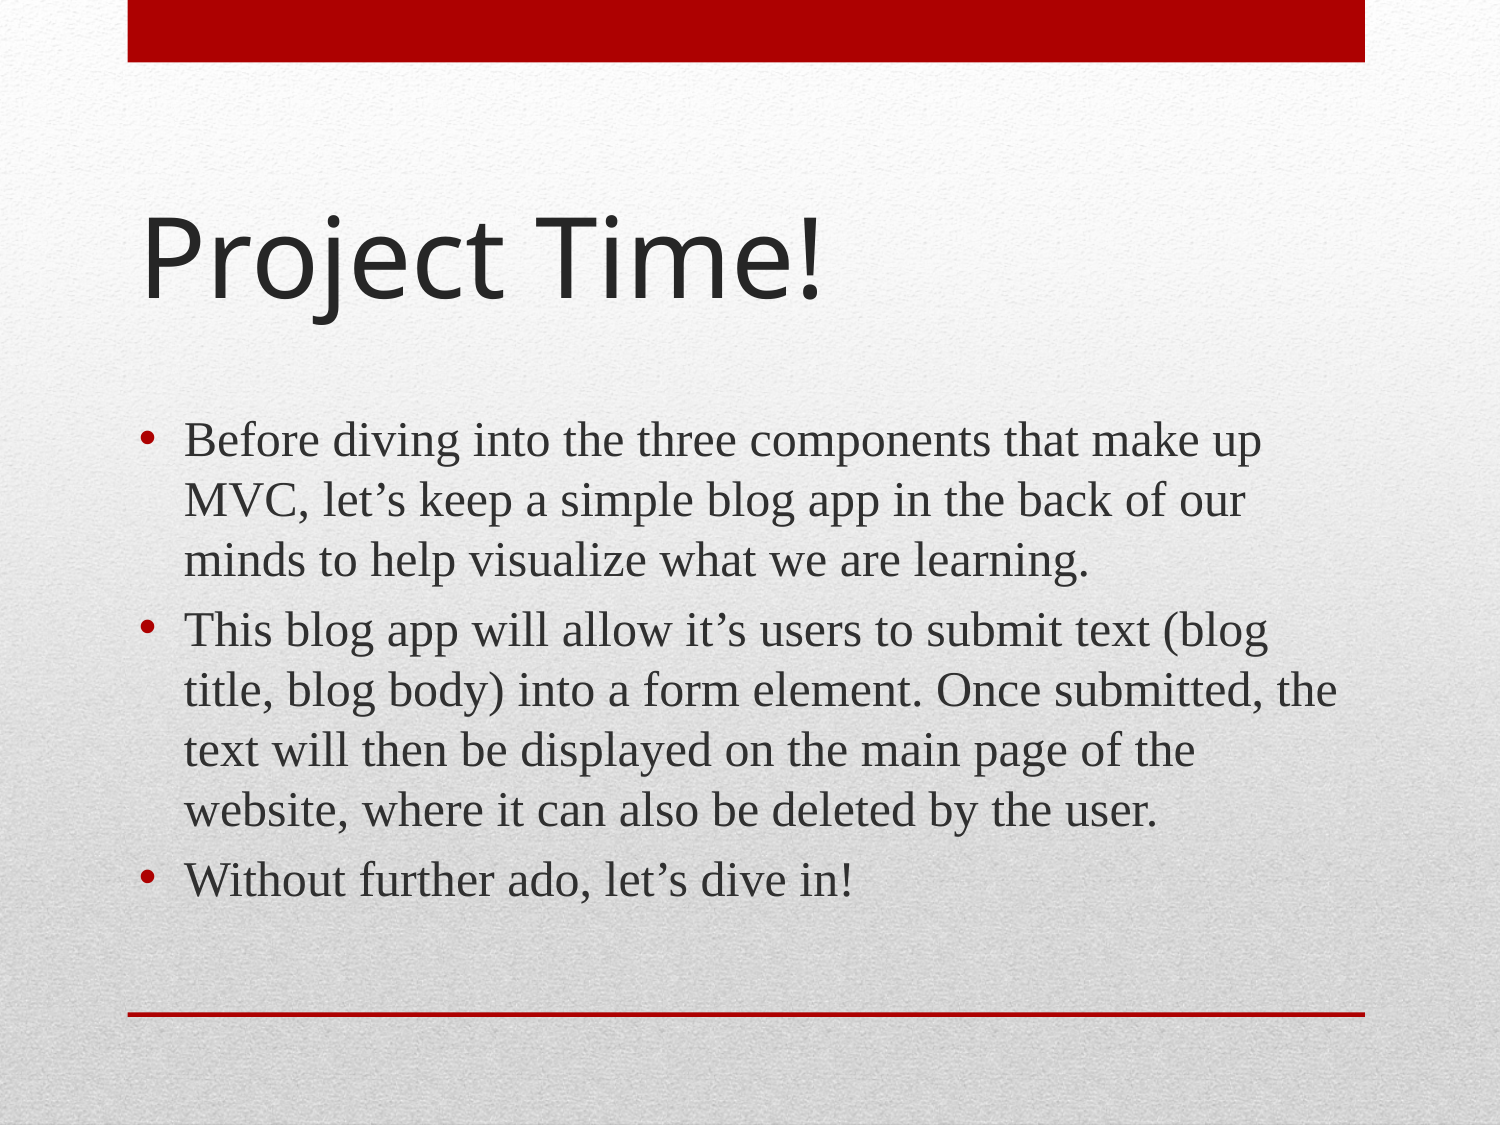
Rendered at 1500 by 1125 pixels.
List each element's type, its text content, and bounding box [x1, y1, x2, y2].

title Project Time! [123, 66, 1237, 329]
list Before diving into the three components that make up MVC, let’s keep a simple blog app in the back of our minds to help visualize what we are learning. This blog app will allow it’s users to submit text (blog title, blog body) into a form element. Once submitted, the text will then be displayed on the main page of the website, where it can also be deleted by the user. Without further ado, let’s dive in! [123, 338, 1362, 976]
